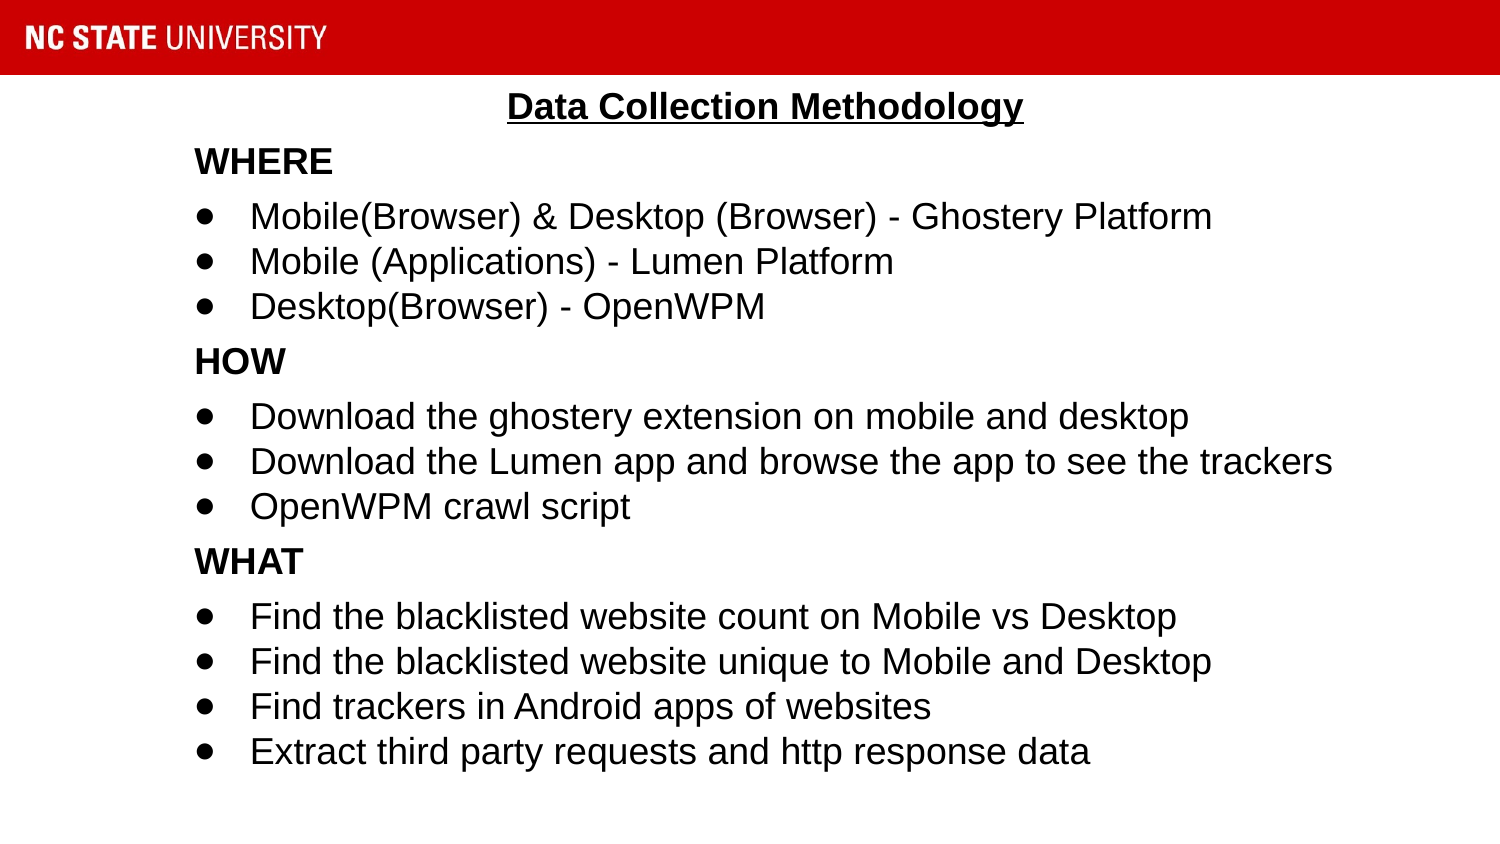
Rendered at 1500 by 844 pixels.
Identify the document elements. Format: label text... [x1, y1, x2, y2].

picture [0, 0, 1500, 75]
subtitle Data Collection Methodology WHERE Mobile(Browser) & Desktop (Browser) - Ghostery Platform Mobile (Applications) - Lumen Platform Desktop(Browser) - OpenWPM HOW Download the ghostery extension on mobile and desktop Download the Lumen app and browse the app to see the trackers OpenWPM crawl script WHAT Find the blacklisted website count on Mobile vs Desktop Find the blacklisted website unique to Mobile and Desktop Find trackers in Android apps of websites Extract third party requests and http response data [84, 74, 1372, 818]
